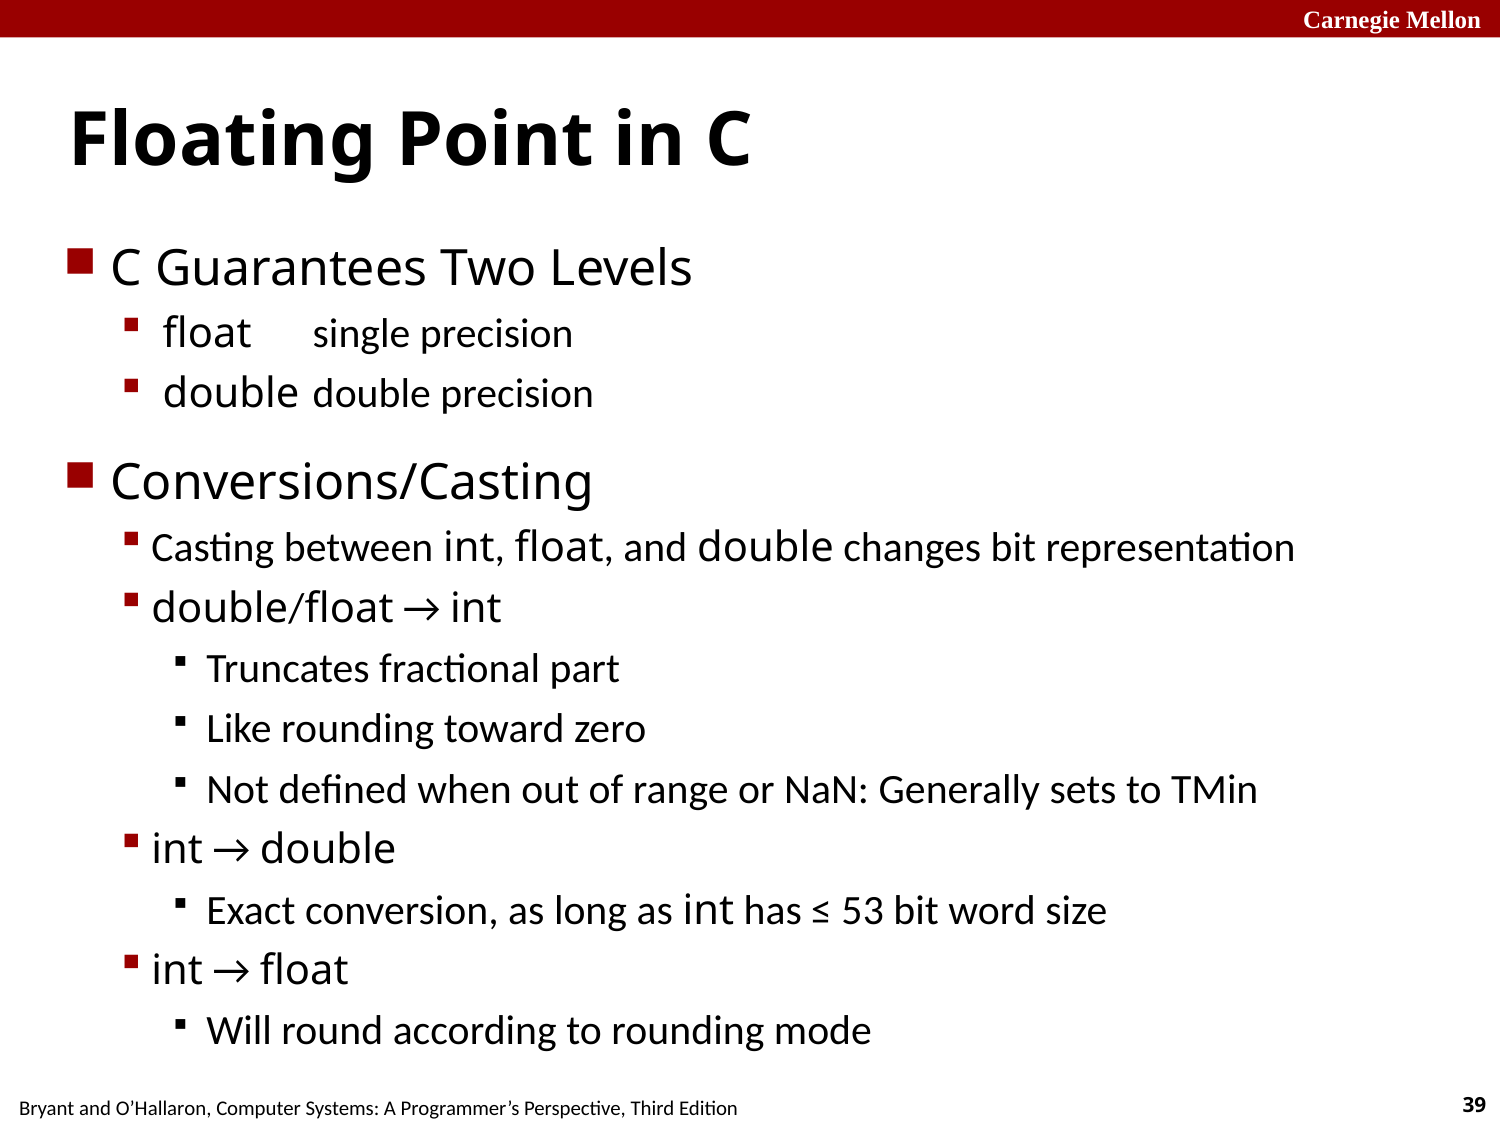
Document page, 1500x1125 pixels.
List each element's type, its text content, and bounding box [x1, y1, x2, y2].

title Floating Point in C [62, 41, 1438, 228]
list C Guarantees Two Levels float single precision double double precision Conversions/Casting Casting between int, float, and double changes bit representation double/float → int Truncates fractional part Like rounding toward zero Not defined when out of range or NaN: Generally sets to TMin int → double Exact conversion, as long as int has ≤ 53 bit word size int → float Will round according to rounding mode [62, 228, 1438, 1122]
